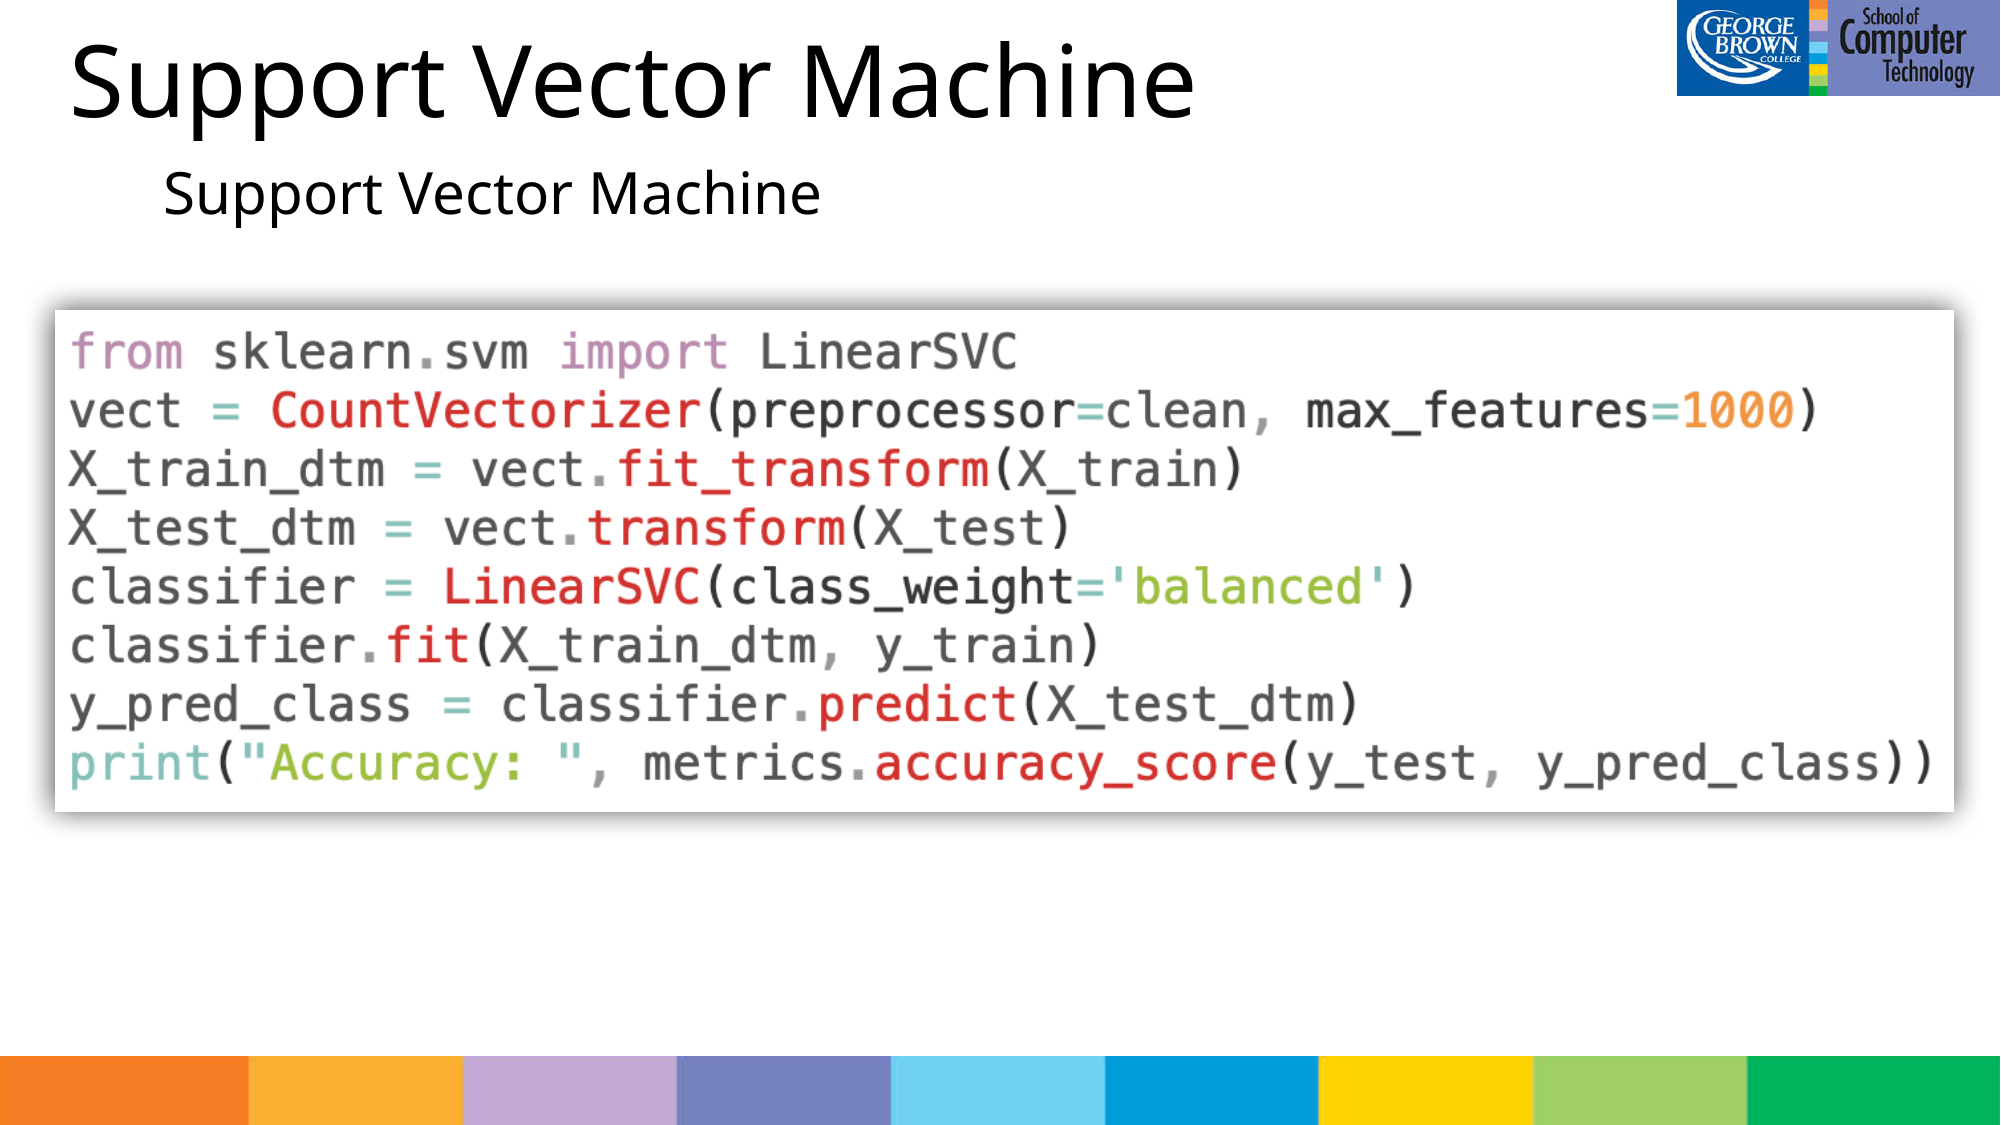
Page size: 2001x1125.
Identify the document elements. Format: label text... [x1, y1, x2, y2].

picture [1677, 0, 2000, 96]
list Support Vector Machine [149, 156, 1929, 287]
picture [1318, 1056, 2000, 1125]
picture [55, 310, 1954, 812]
picture [0, 1056, 1105, 1125]
title Support Vector Machine [54, 0, 1780, 194]
